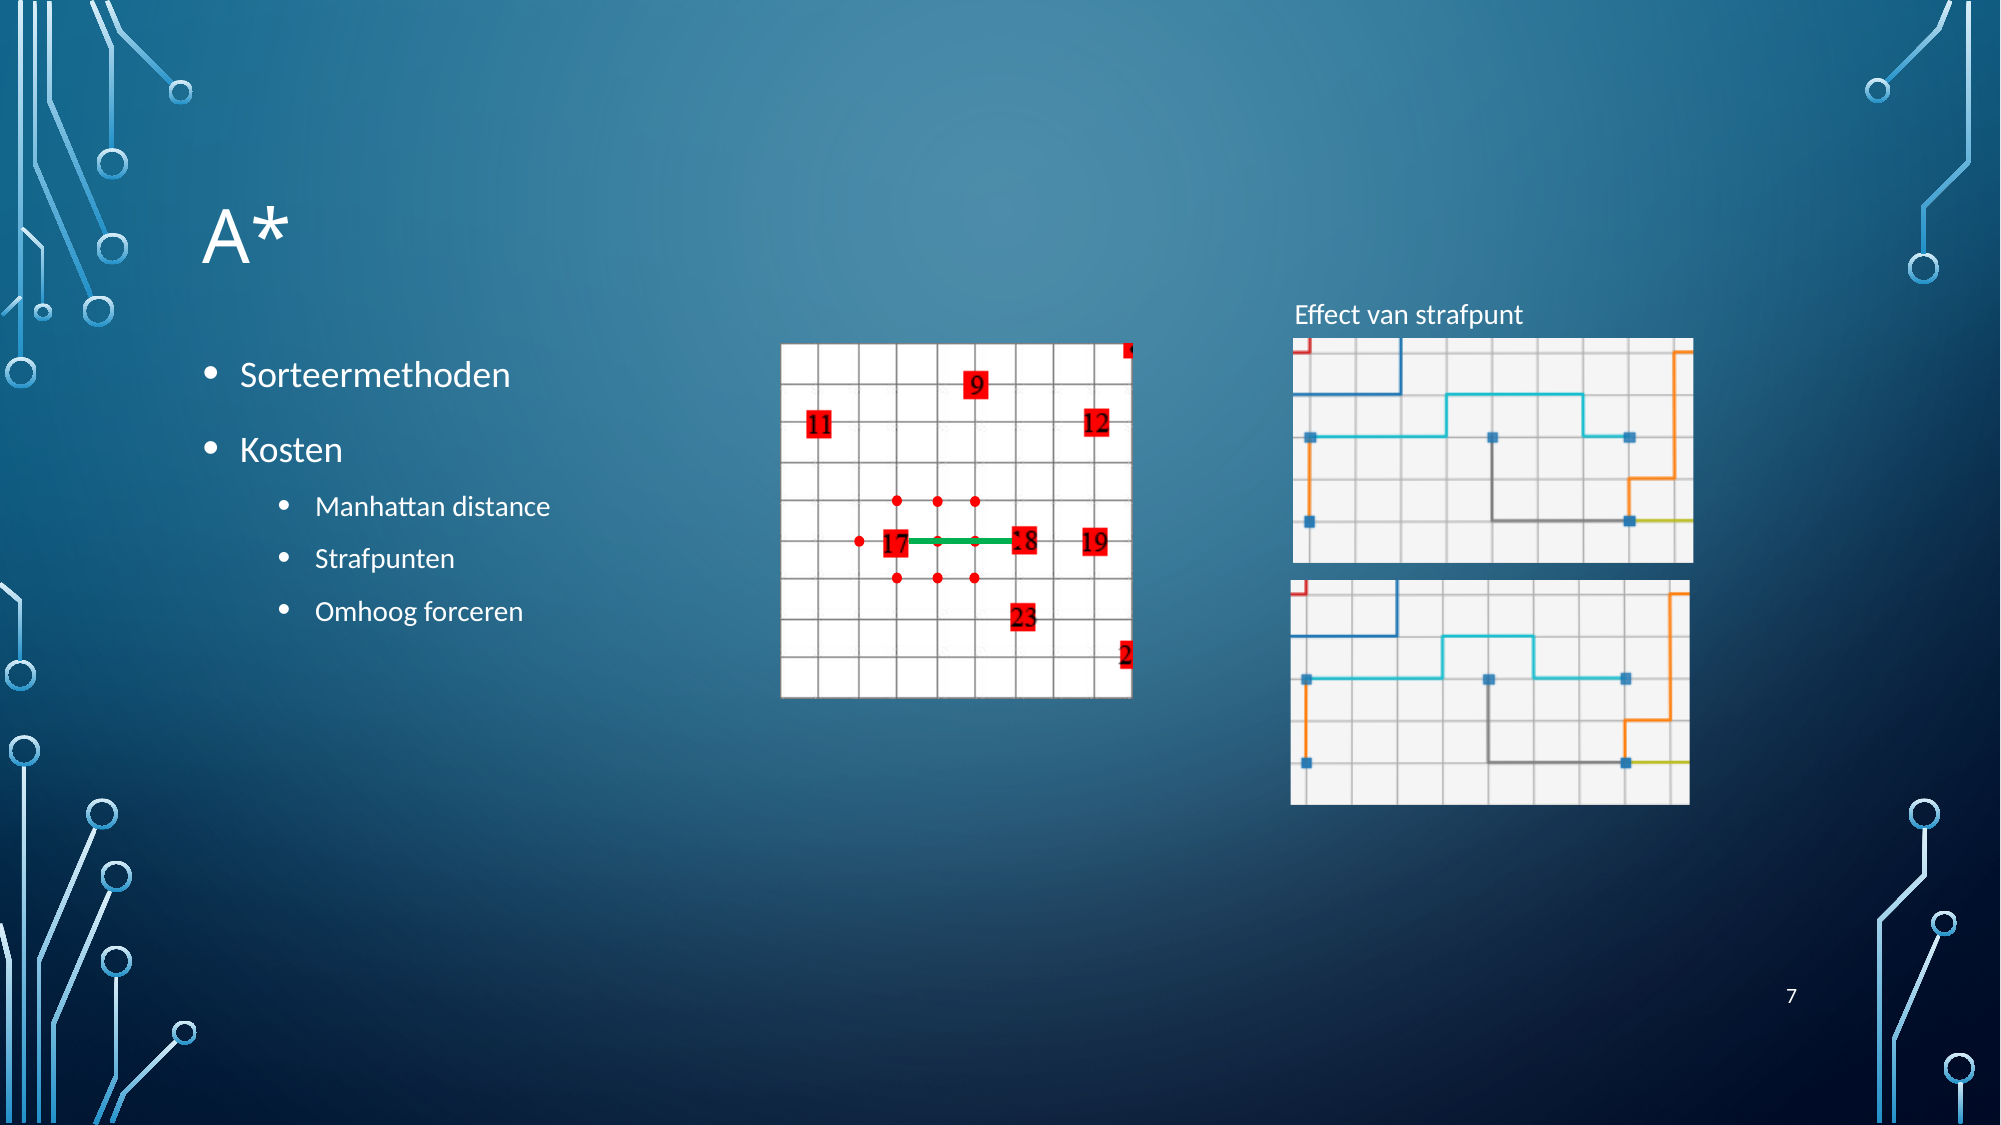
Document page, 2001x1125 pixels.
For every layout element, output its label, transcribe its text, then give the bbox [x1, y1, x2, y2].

slide_number 7 [1685, 965, 1813, 1025]
picture [1290, 579, 1690, 805]
list Sorteermethoden Kosten Manhattan distance Strafpunten Omhoog forceren [187, 333, 1813, 886]
picture [1292, 337, 1694, 563]
title A* [187, 163, 1813, 315]
picture [780, 343, 1133, 699]
text_box Effect van strafpunt [1279, 288, 1539, 339]
